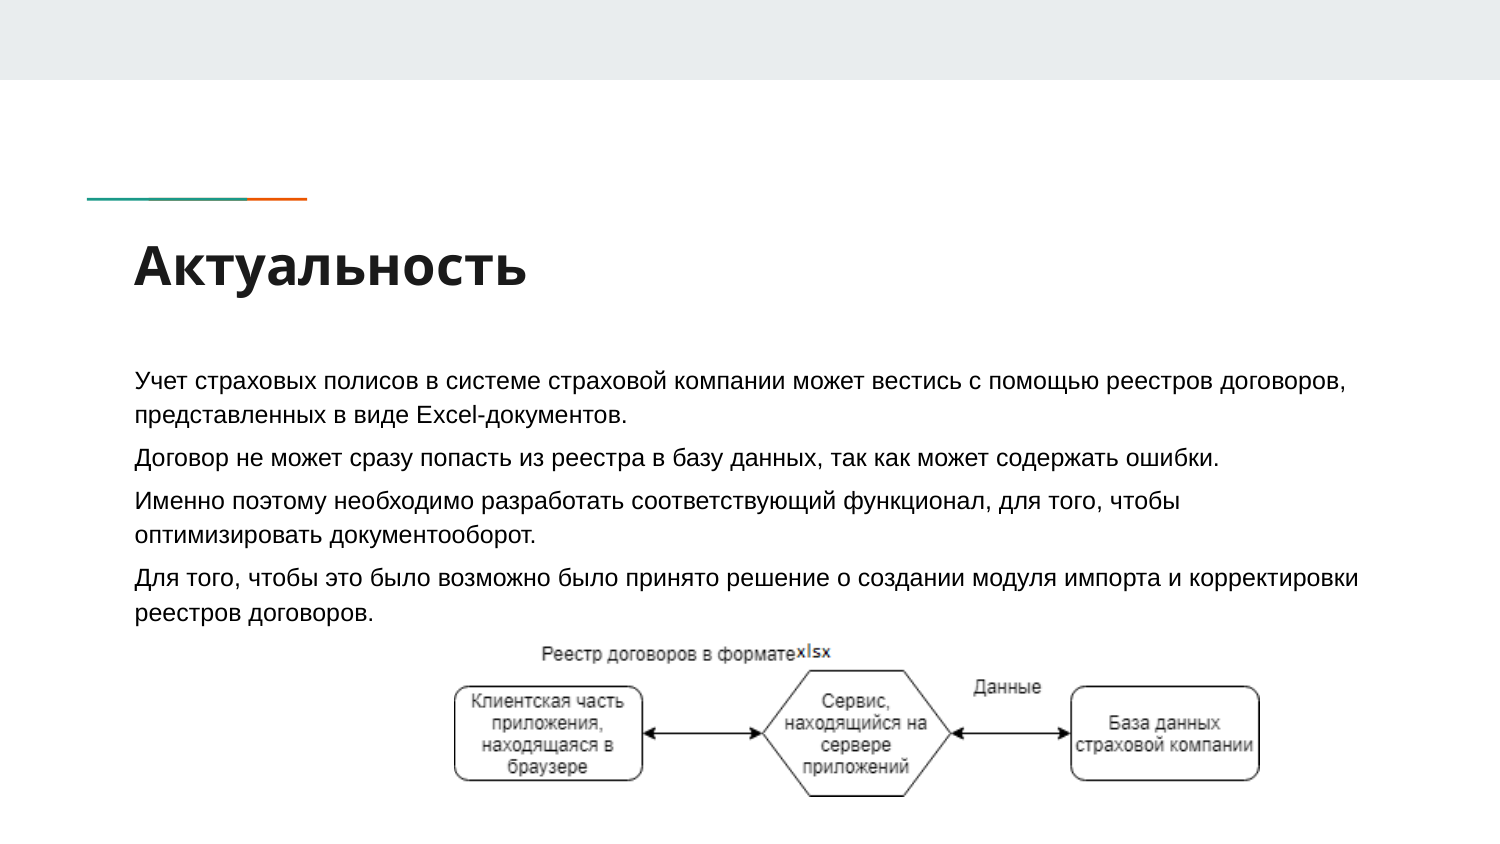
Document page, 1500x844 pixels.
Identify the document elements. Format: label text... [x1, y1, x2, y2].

picture [454, 638, 1260, 798]
list Учет страховых полисов в системе страховой компании может вестись с помощью реестров договоров, представленных в виде Excel-документов. Договор не может сразу попасть из реестра в базу данных, так как может содержать ошибки. Именно поэтому необходимо разработать соответствующий функционал, для того, чтобы оптимизировать документооборот. Для того, чтобы это было возможно было принято решение о создании модуля импорта и корректировки реестров договоров. [119, 345, 1381, 716]
title Актуальность [119, 216, 1381, 305]
